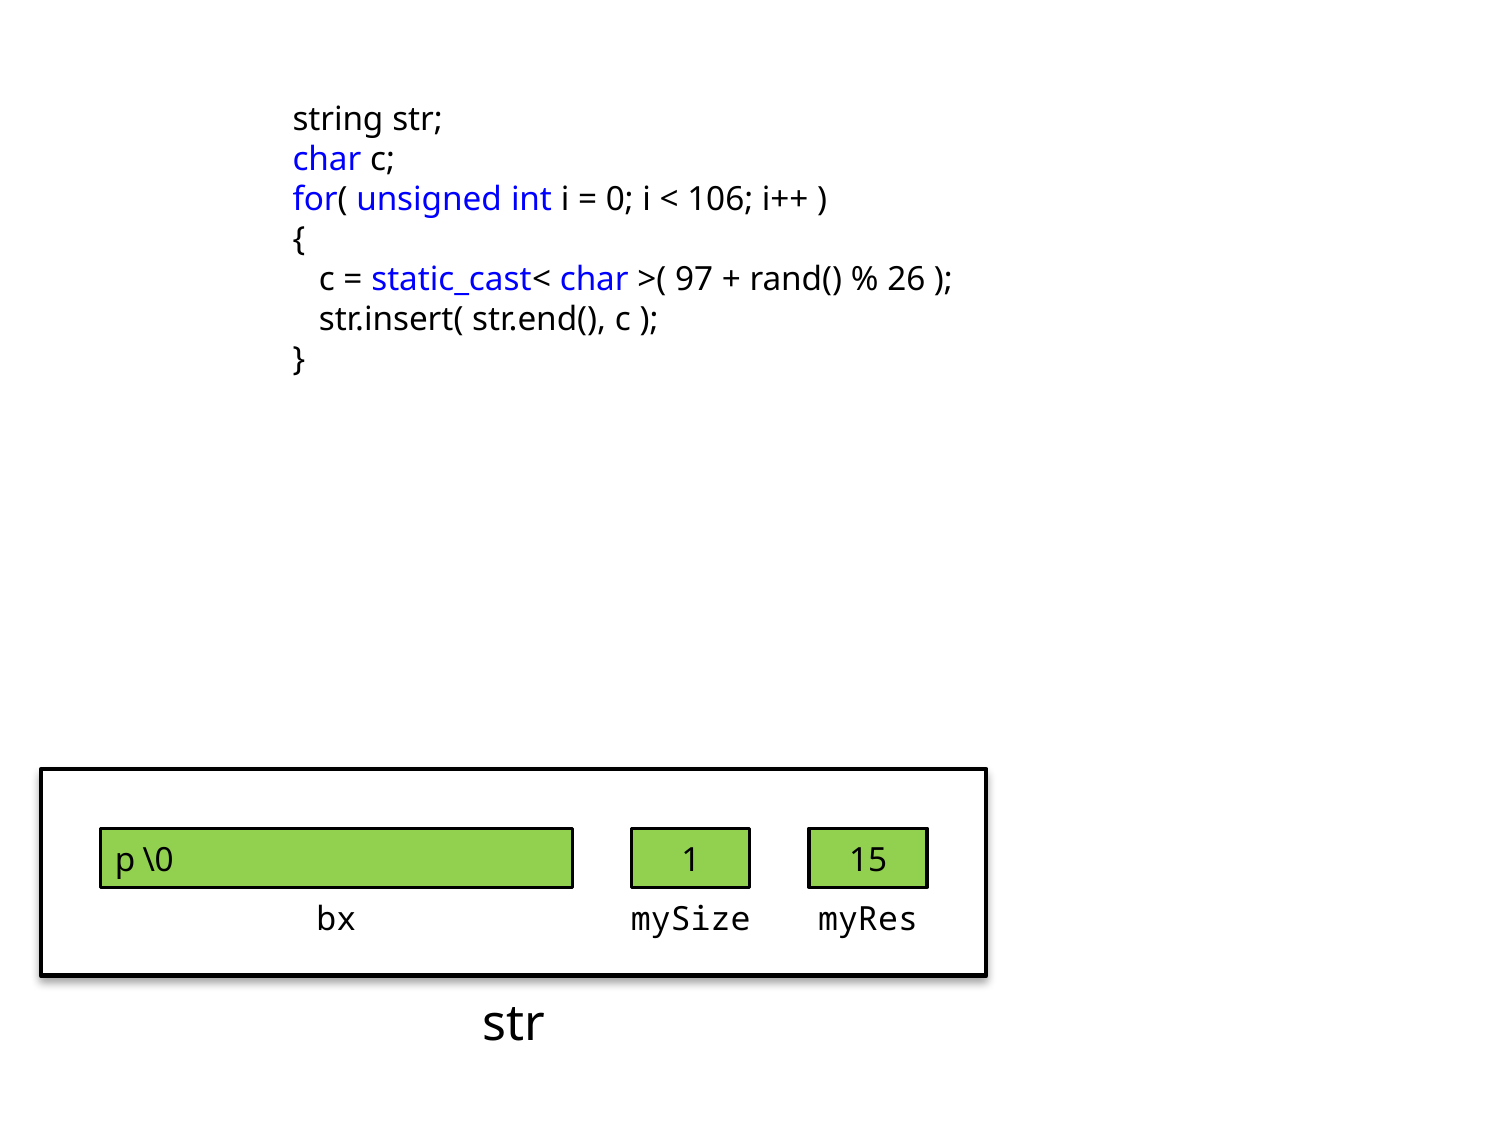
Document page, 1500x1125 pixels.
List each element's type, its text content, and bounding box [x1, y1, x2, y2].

text_box str [425, 988, 603, 1065]
list string str; char c; for( unsigned int i = 0; i < 106; i++ ) { c = static_cast< char >( 97 + rand() % 26 ); str.insert( str.end(), c ); } [277, 90, 1252, 386]
text_box [41, 769, 987, 976]
text_box myRes [780, 887, 957, 947]
text_box mySize [602, 887, 780, 947]
text_box bx [277, 889, 396, 947]
text_box p\0 [98, 826, 575, 889]
text_box 1 [630, 826, 752, 887]
text_box 15 [807, 826, 929, 889]
